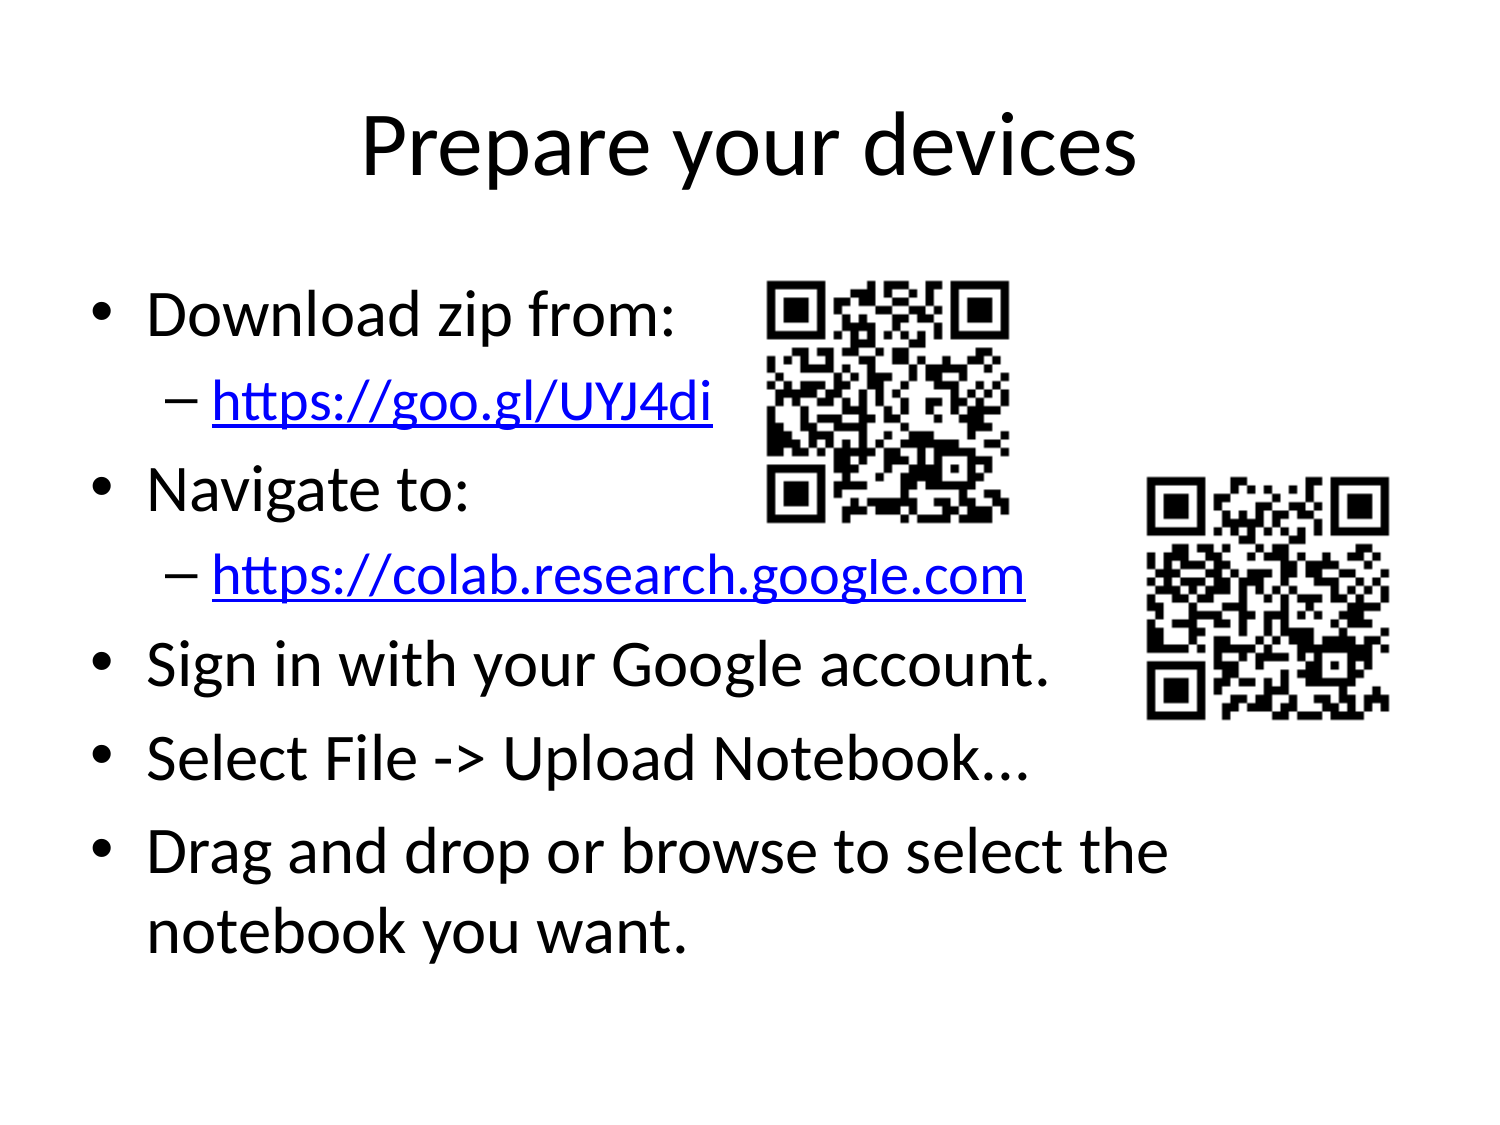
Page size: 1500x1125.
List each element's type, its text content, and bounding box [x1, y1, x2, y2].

list Download zip from: https://goo.gl/UYJ4di Navigate to: https://colab.research.google.com Sign in with your Google account. Select File -> Upload Notebook... Drag and drop or browse to select the notebook you want. [75, 262, 1425, 1005]
picture [1112, 442, 1426, 756]
picture [731, 246, 1045, 560]
title Prepare your devices [75, 45, 1425, 233]
